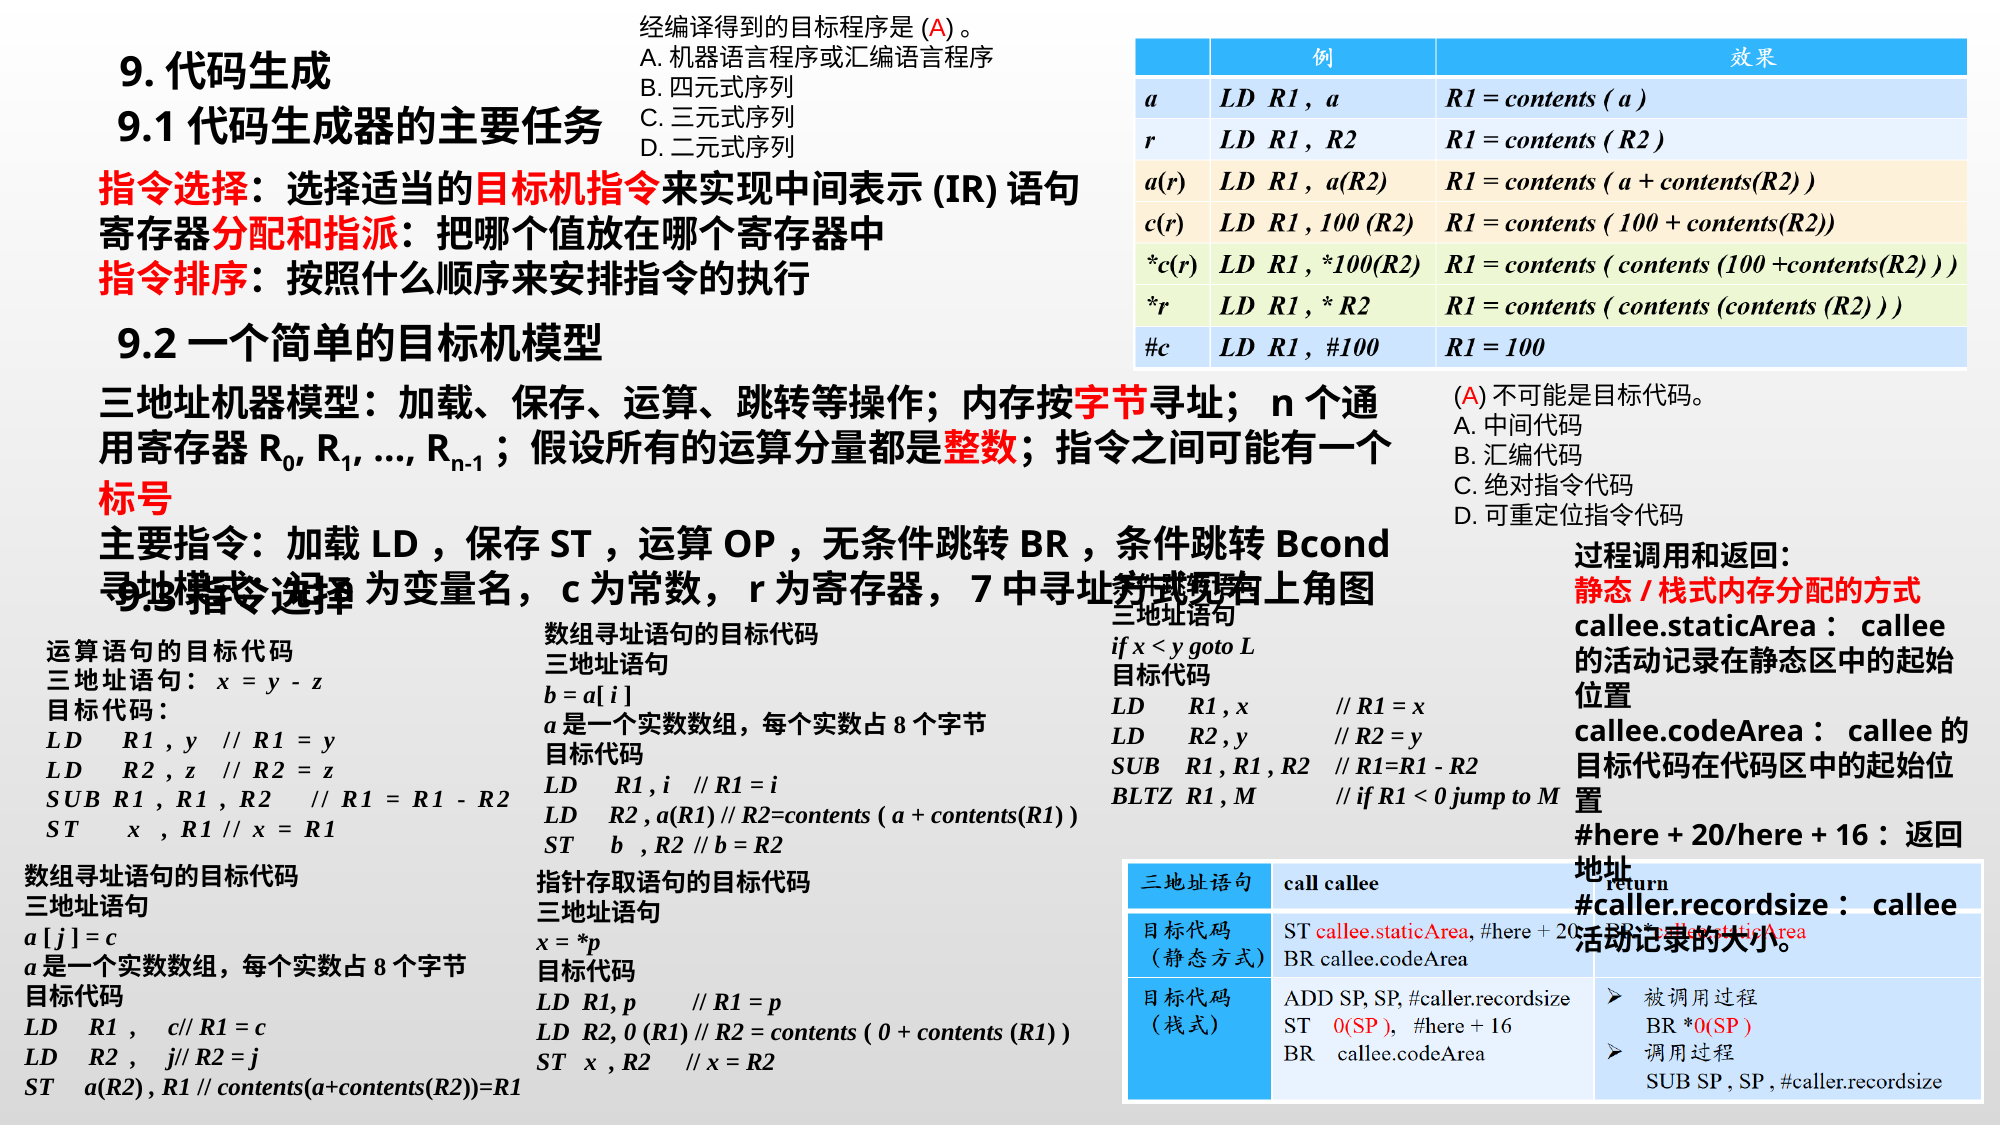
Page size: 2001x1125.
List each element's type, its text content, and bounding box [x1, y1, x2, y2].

list 运算语句的目标代码 三地址语句：x = y - z 目标代码： LD R1 , y // R1 = y LD R2 , z // R2 = z SUB R1 , R1 , R2 // R1 = R1 - R2 ST x , R1 // x = R1 [31, 627, 532, 852]
text_box 过程调用和返回： 静态/栈式内存分配的方式 callee.staticArea：callee的活动记录在静态区中的起始位置 callee.codeArea：callee的目标代码在代码区中的起始位置 #here + 20/here + 16：返回地址 #caller.recordsize：callee活动记录的大小。 [1559, 529, 1996, 854]
text_box 经编译得到的目标程序是(A)。 A.机器语言程序或汇编语言程序 B.四元式序列 C.三元式序列 D.二元式序列 [625, 4, 1026, 169]
text_box 数组寻址语句的目标代码 三地址语句 a [ j ] = c a是一个实数数组，每个实数占8个字节 目标代码 LD R1 , c// R1 = c LD R2 , j// R2 = j ST a(R2) , R1 // contents(a+contents(R2))=R1 [9, 852, 587, 1104]
picture [1133, 36, 1967, 372]
text_box 9.2一个简单的目标机模型 [102, 309, 620, 375]
picture [1122, 859, 1984, 1104]
text_box 9.1代码生成器的主要任务 [102, 92, 620, 158]
text_box 9.代码生成 [104, 37, 348, 92]
text_box 条件跳转语句 三地址语句 if x < y goto L 目标代码 LD R1 , x // R1 = x LD R2 , y // R2 = y SUB R1 , R1 , R2 // R1=R1 - R2 BLTZ R1 , M // if R1 < 0 jump to M [1096, 562, 1559, 815]
text_box 三地址机器模型：加载、保存、运算、跳转等操作；内存按字节寻址；n个通用寄存器R0, R1, …, Rn-1；假设所有的运算分量都是整数；指令之间可能有一个标号 主要指令：加载LD，保存ST，运算OP，无条件跳转BR，条件跳转Bcond 寻址模式：记a为变量名，c为常数，r为寄存器，7中寻址方式见右上角图 [84, 371, 1429, 563]
text_box 指针存取语句的目标代码 三地址语句 x = *p 目标代码 LD R1, p // R1 = p LD R2, 0 (R1) // R2 = contents ( 0 + contents (R1) ) ST x , R2 // x = R2 [521, 858, 1101, 1083]
text_box 9.3指令选择 [102, 562, 369, 627]
text_box (A)不可能是目标代码。 A.中间代码 B.汇编代码 C.绝对指令代码 D.可重定位指令代码 [1438, 372, 1742, 537]
text_box 数组寻址语句的目标代码 三地址语句 b = a[ i ] a是一个实数数组，每个实数占8个字节 目标代码 LD R1 , i // R1 = i LD R2 , a(R1) // R2=contents ( a + contents(R1) ) ST b , R2 // b = R2 [532, 612, 1093, 858]
text_box 指令选择：选择适当的目标机指令来实现中间表示(IR)语句 寄存器分配和指派：把哪个值放在哪个寄存器中 指令排序：按照什么顺序来安排指令的执行 [84, 158, 1097, 353]
